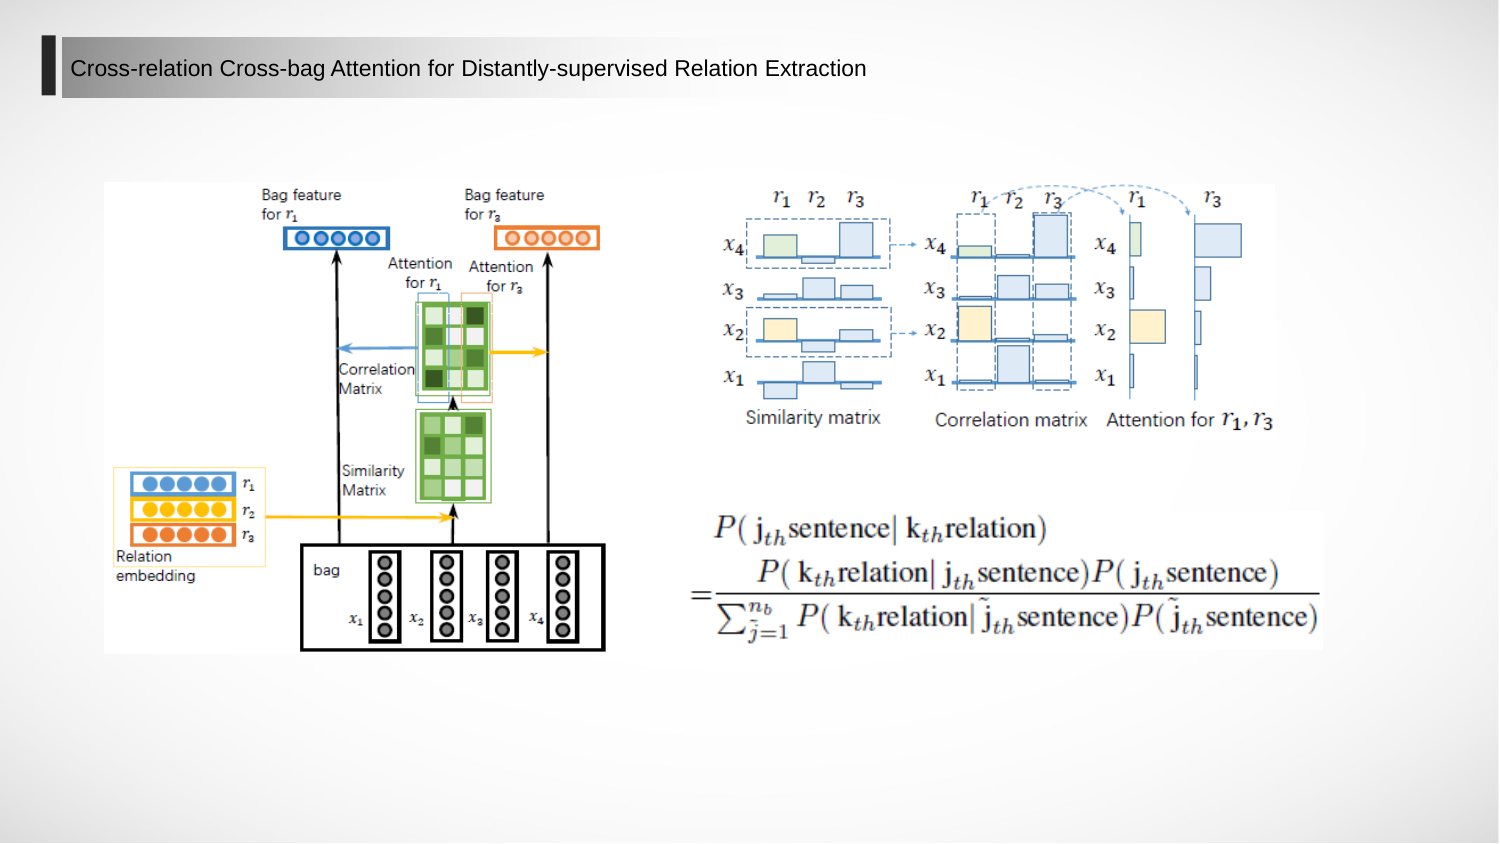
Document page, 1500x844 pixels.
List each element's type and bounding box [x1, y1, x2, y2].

picture [0, 0, 1500, 844]
text_box [41, 35, 884, 98]
